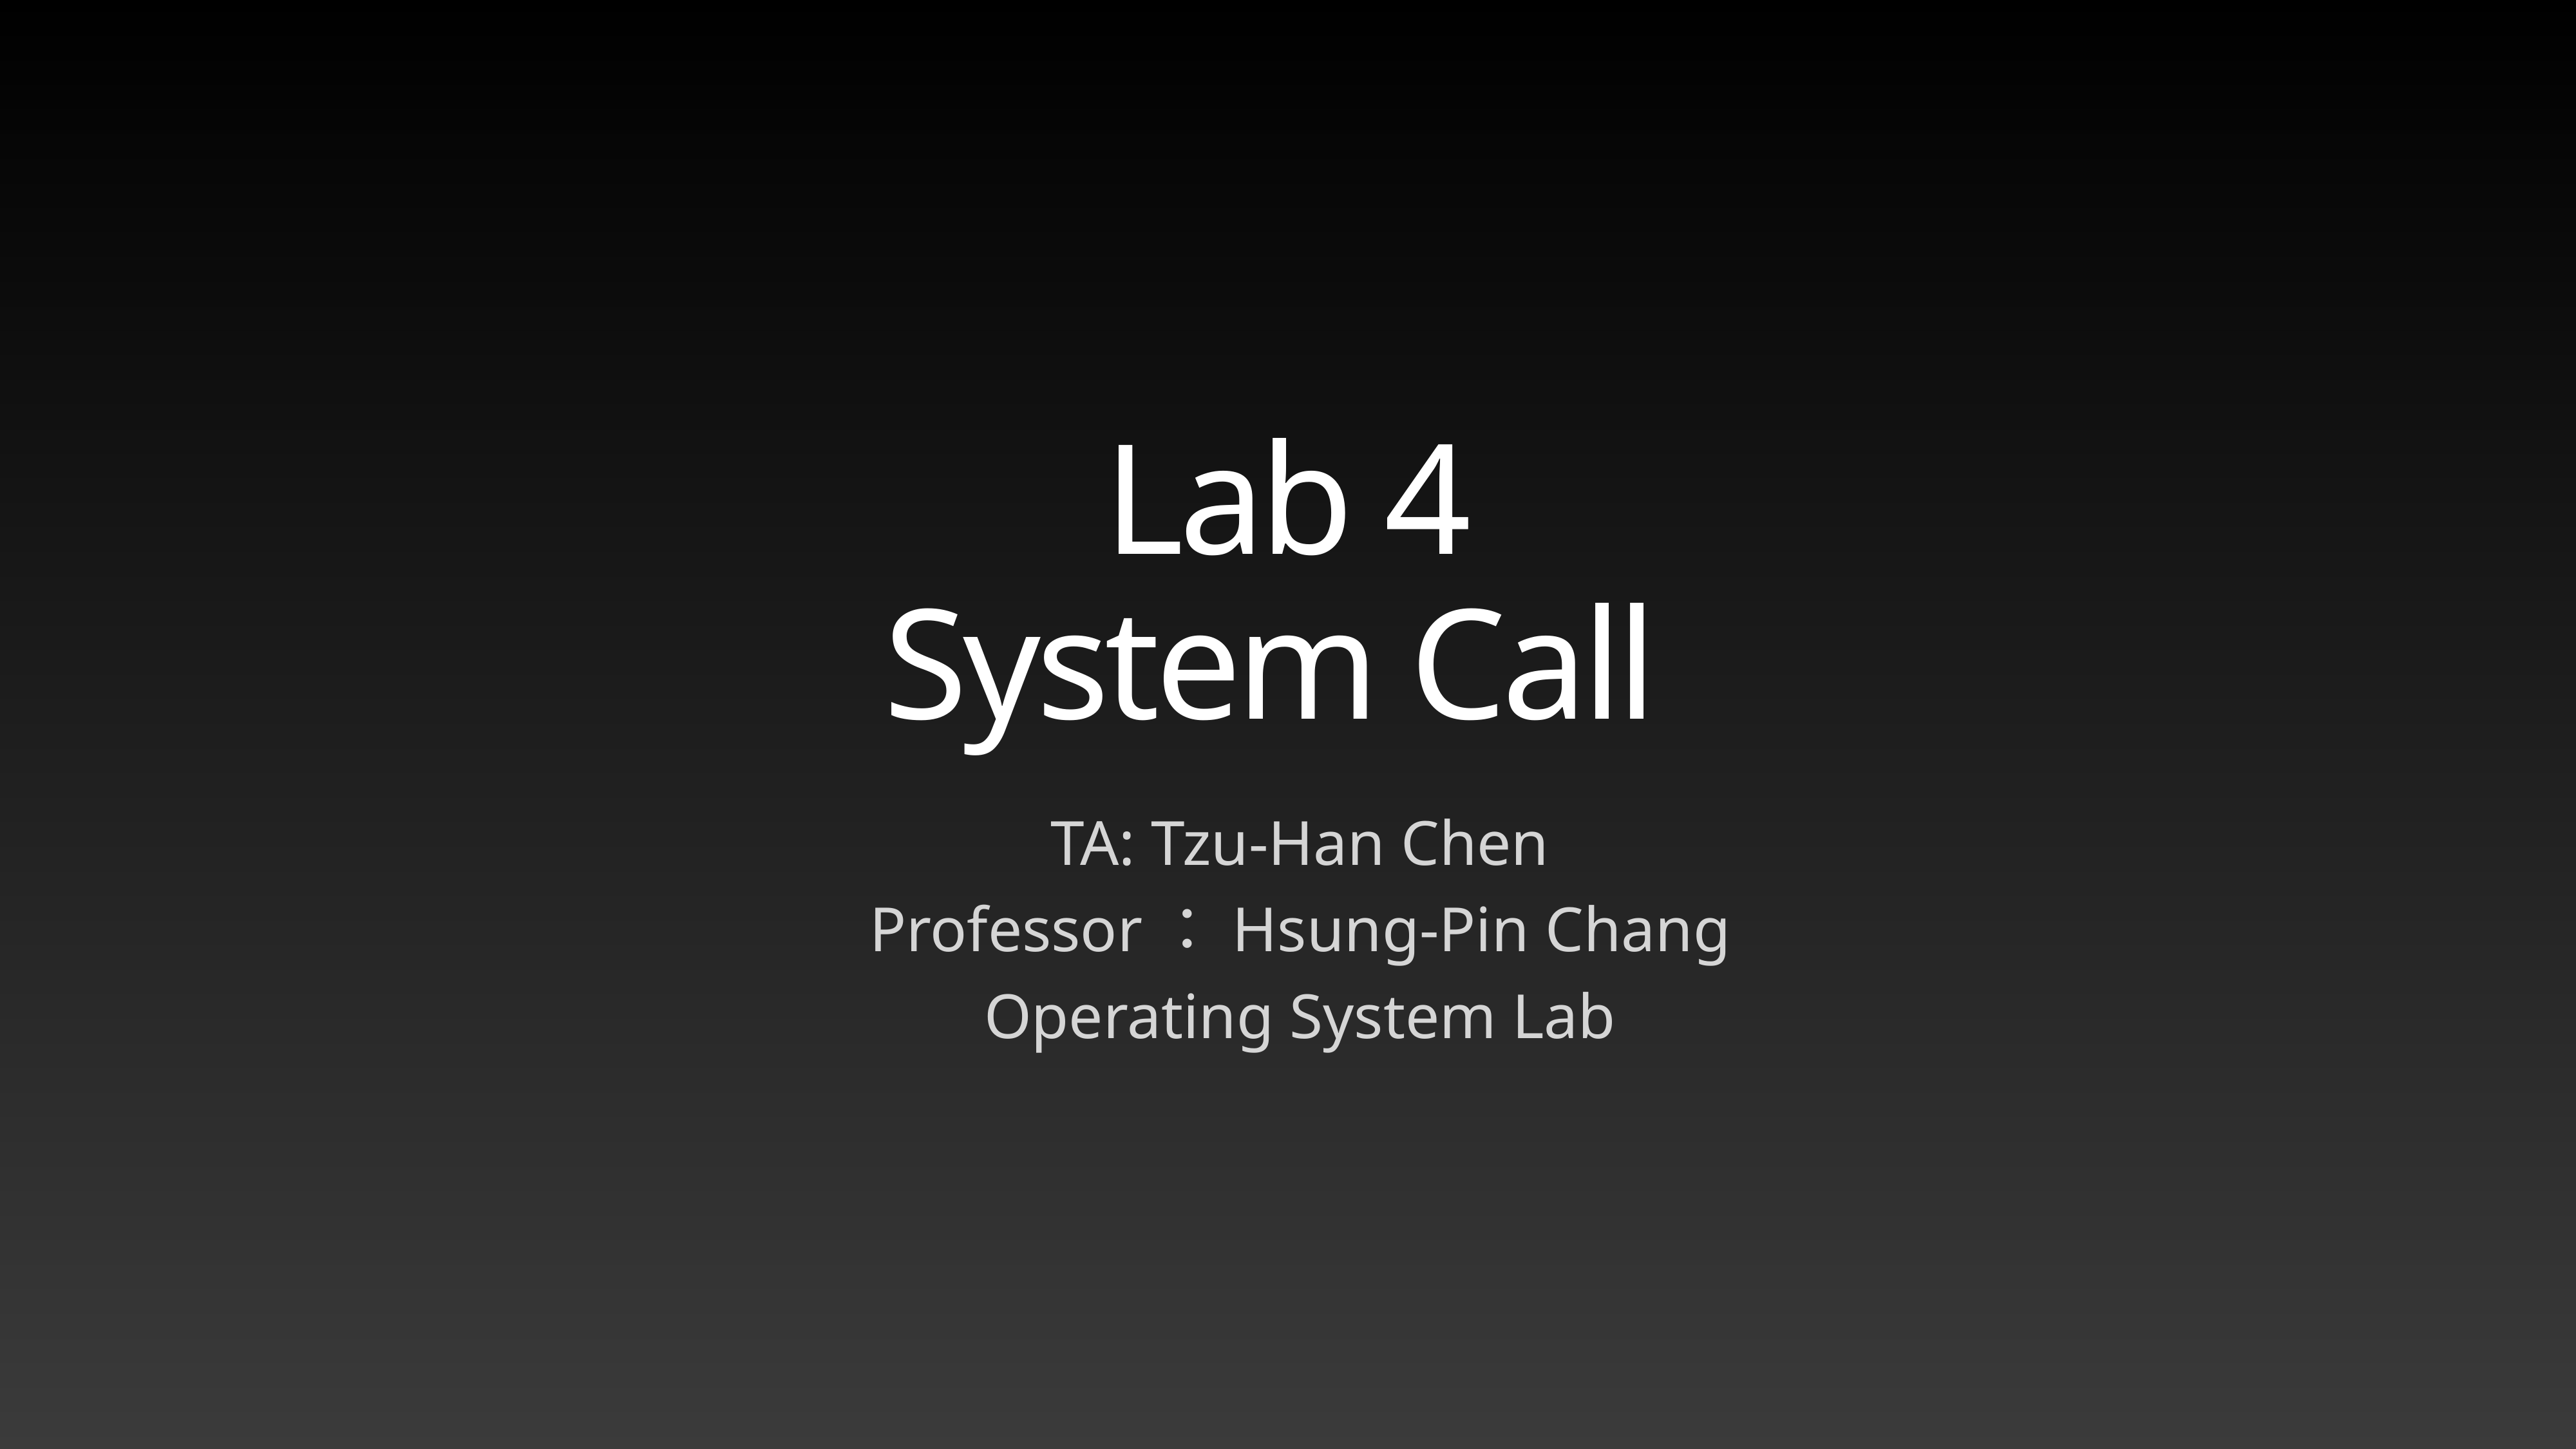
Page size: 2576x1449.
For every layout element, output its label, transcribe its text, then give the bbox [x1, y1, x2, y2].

subtitle TA: Tzu-Han Chen Professor：Hsung-Pin Chang Operating System Lab [134, 799, 2442, 1065]
title Lab 4 System Call [134, 347, 2442, 757]
